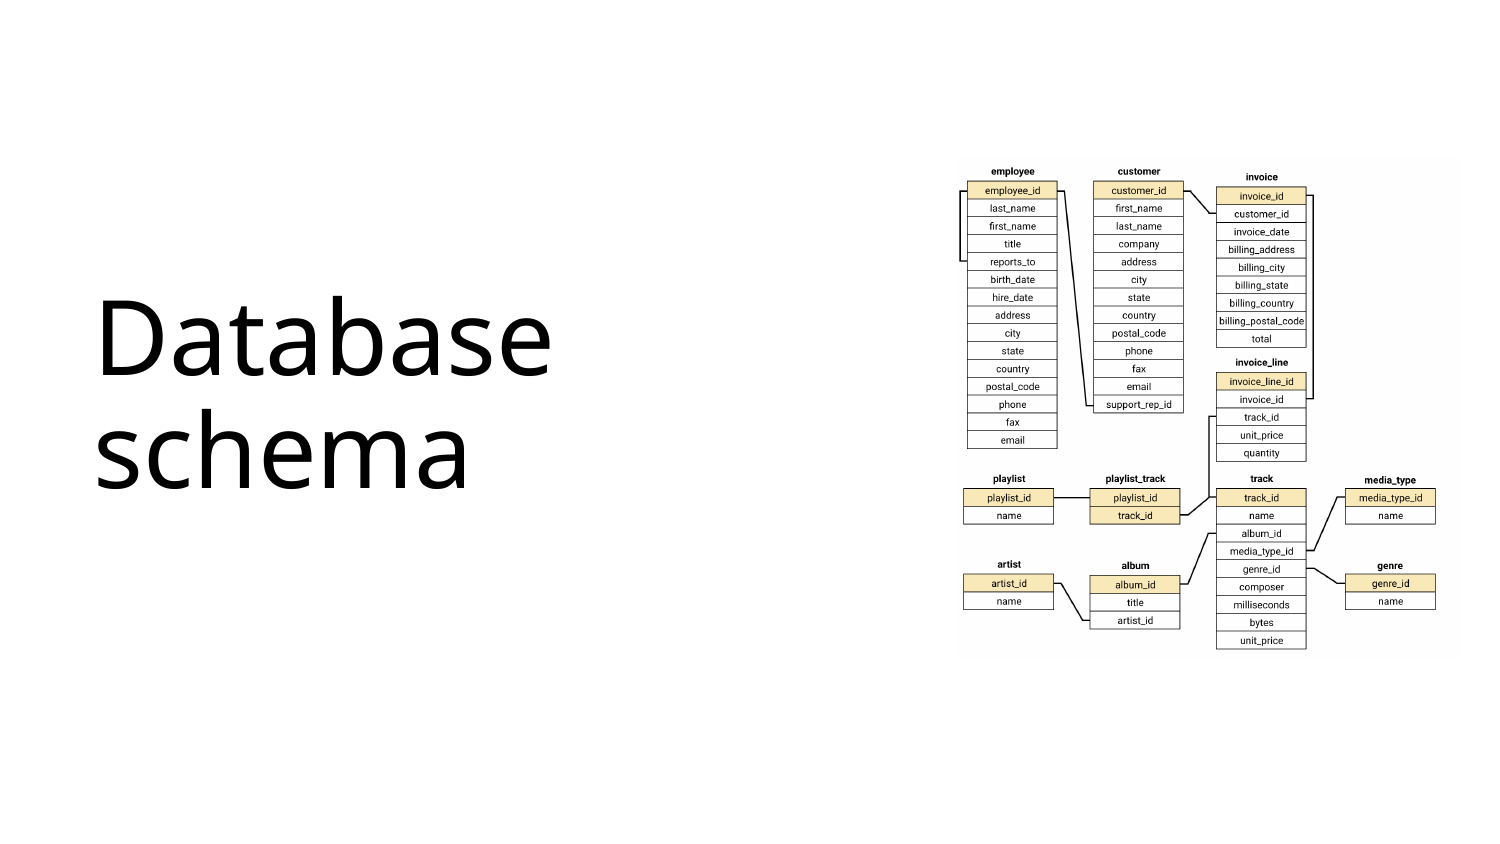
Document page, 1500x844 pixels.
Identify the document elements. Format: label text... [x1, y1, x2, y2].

title Database schema [78, 39, 903, 519]
picture [956, 156, 1461, 659]
